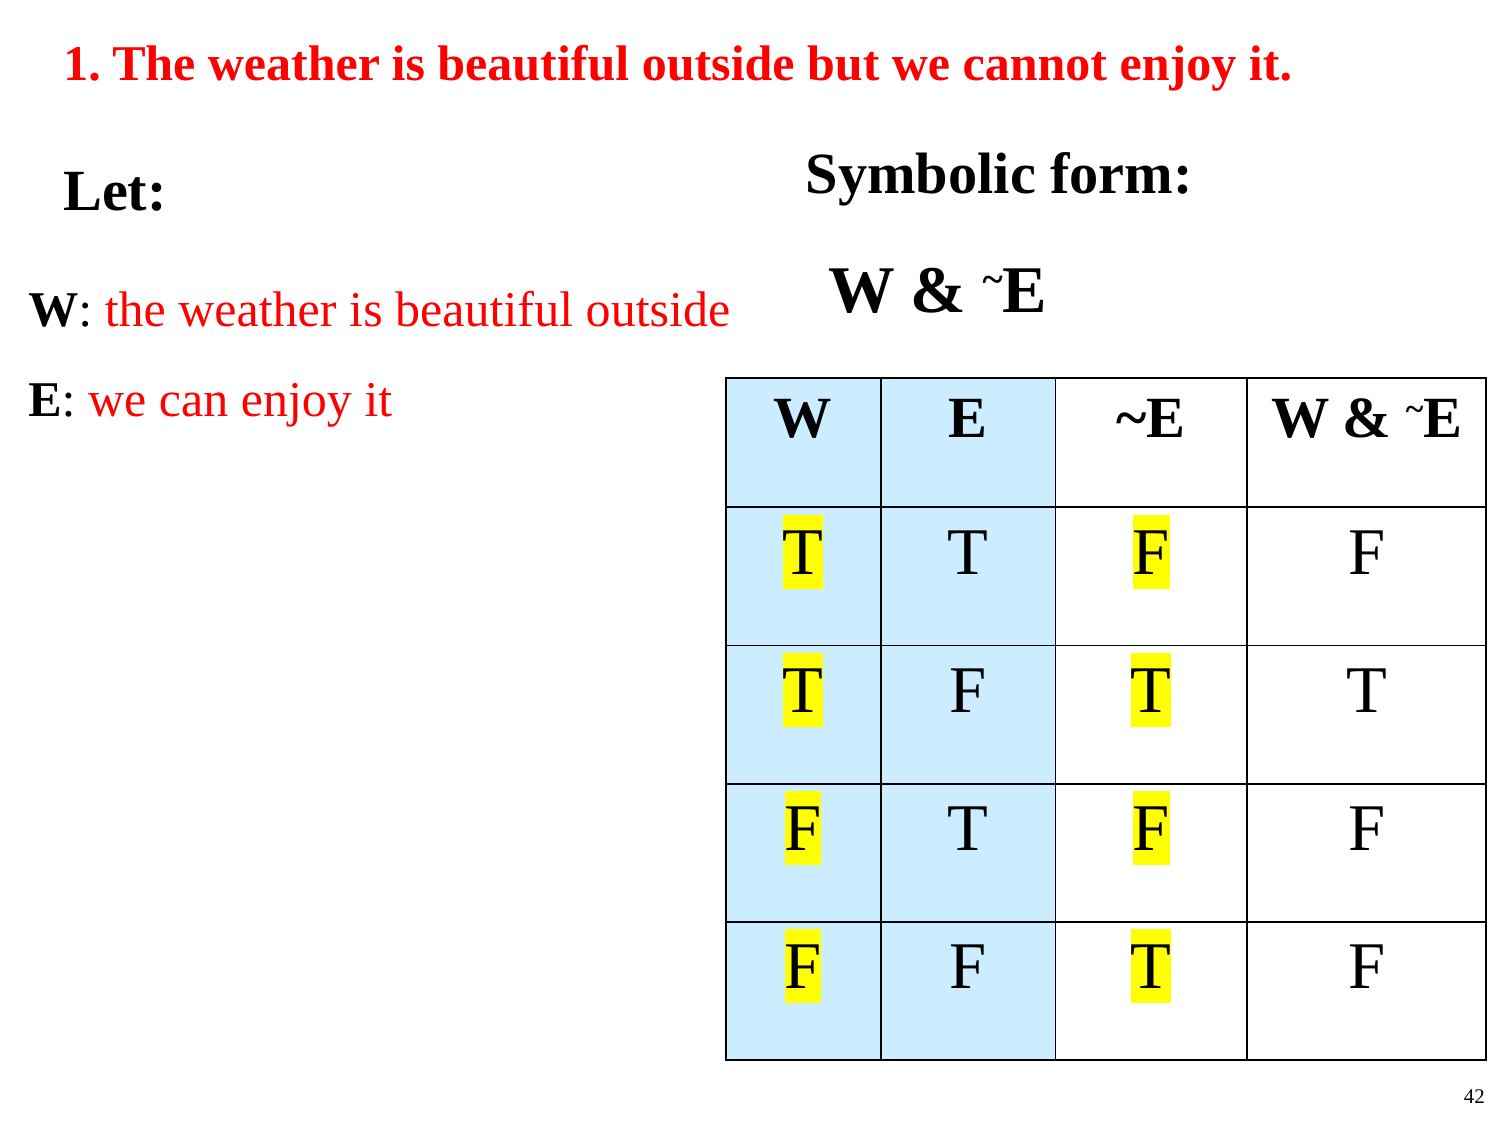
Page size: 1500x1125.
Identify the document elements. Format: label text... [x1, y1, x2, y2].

table_cell T [1056, 646, 1246, 783]
table_cell T [1056, 923, 1246, 1059]
table_header W [727, 379, 880, 506]
table_cell T [1248, 646, 1485, 783]
table_cell F [1056, 785, 1246, 921]
table_cell F [1056, 508, 1246, 645]
table_cell F [1248, 785, 1485, 921]
table_header ~E [1056, 379, 1246, 506]
text_box W: the weather is beautiful outside E: we can enjoy it [13, 238, 764, 434]
table_cell T [882, 785, 1055, 921]
table_cell F [1248, 508, 1485, 645]
slide_number 42 [1187, 1074, 1500, 1125]
table_cell F [882, 923, 1055, 1059]
table_cell T [727, 646, 880, 783]
text_box W & ~E [813, 238, 1257, 334]
text_box Symbolic form: [791, 127, 1327, 213]
table_cell F [727, 923, 880, 1059]
table_cell F [727, 785, 880, 921]
table_header W & ~E [1248, 379, 1485, 506]
table_cell F [1248, 923, 1485, 1059]
list Let: [48, 144, 206, 226]
table_cell T [727, 508, 880, 645]
table_cell T [882, 508, 1055, 645]
table_header E [882, 379, 1055, 506]
table_cell F [882, 646, 1055, 783]
title 1. The weather is beautiful outside but we cannot enjoy it. [48, 50, 1452, 160]
